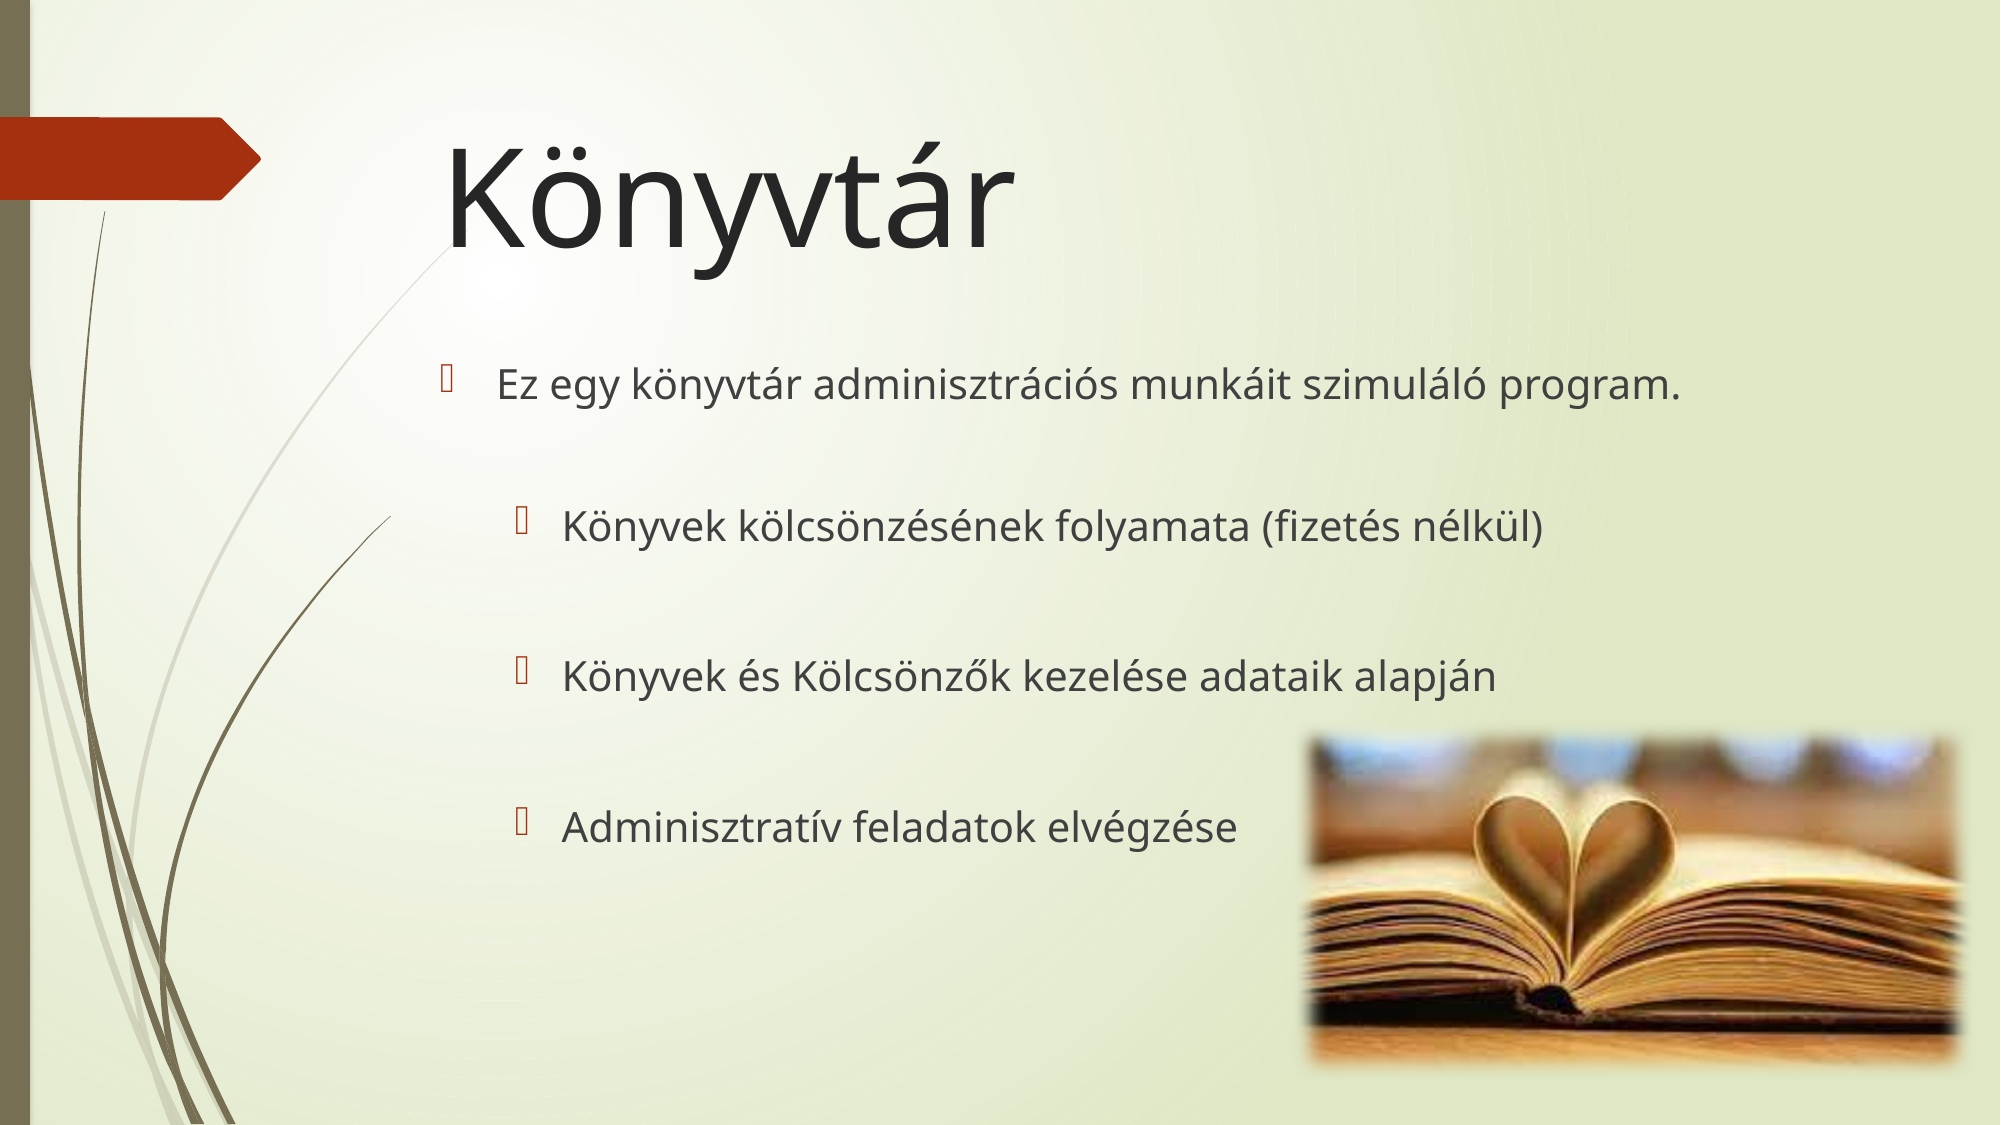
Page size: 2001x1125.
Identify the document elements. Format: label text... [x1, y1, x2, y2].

list Ez egy könyvtár adminisztrációs munkáit szimuláló program. Könyvek kölcsönzésének folyamata (fizetés nélkül) Könyvek és Kölcsönzők kezelése adataik alapján Adminisztratív feladatok elvégzése [424, 350, 1888, 970]
title Könyvtár [425, 102, 1888, 313]
picture [1293, 721, 1974, 1081]
